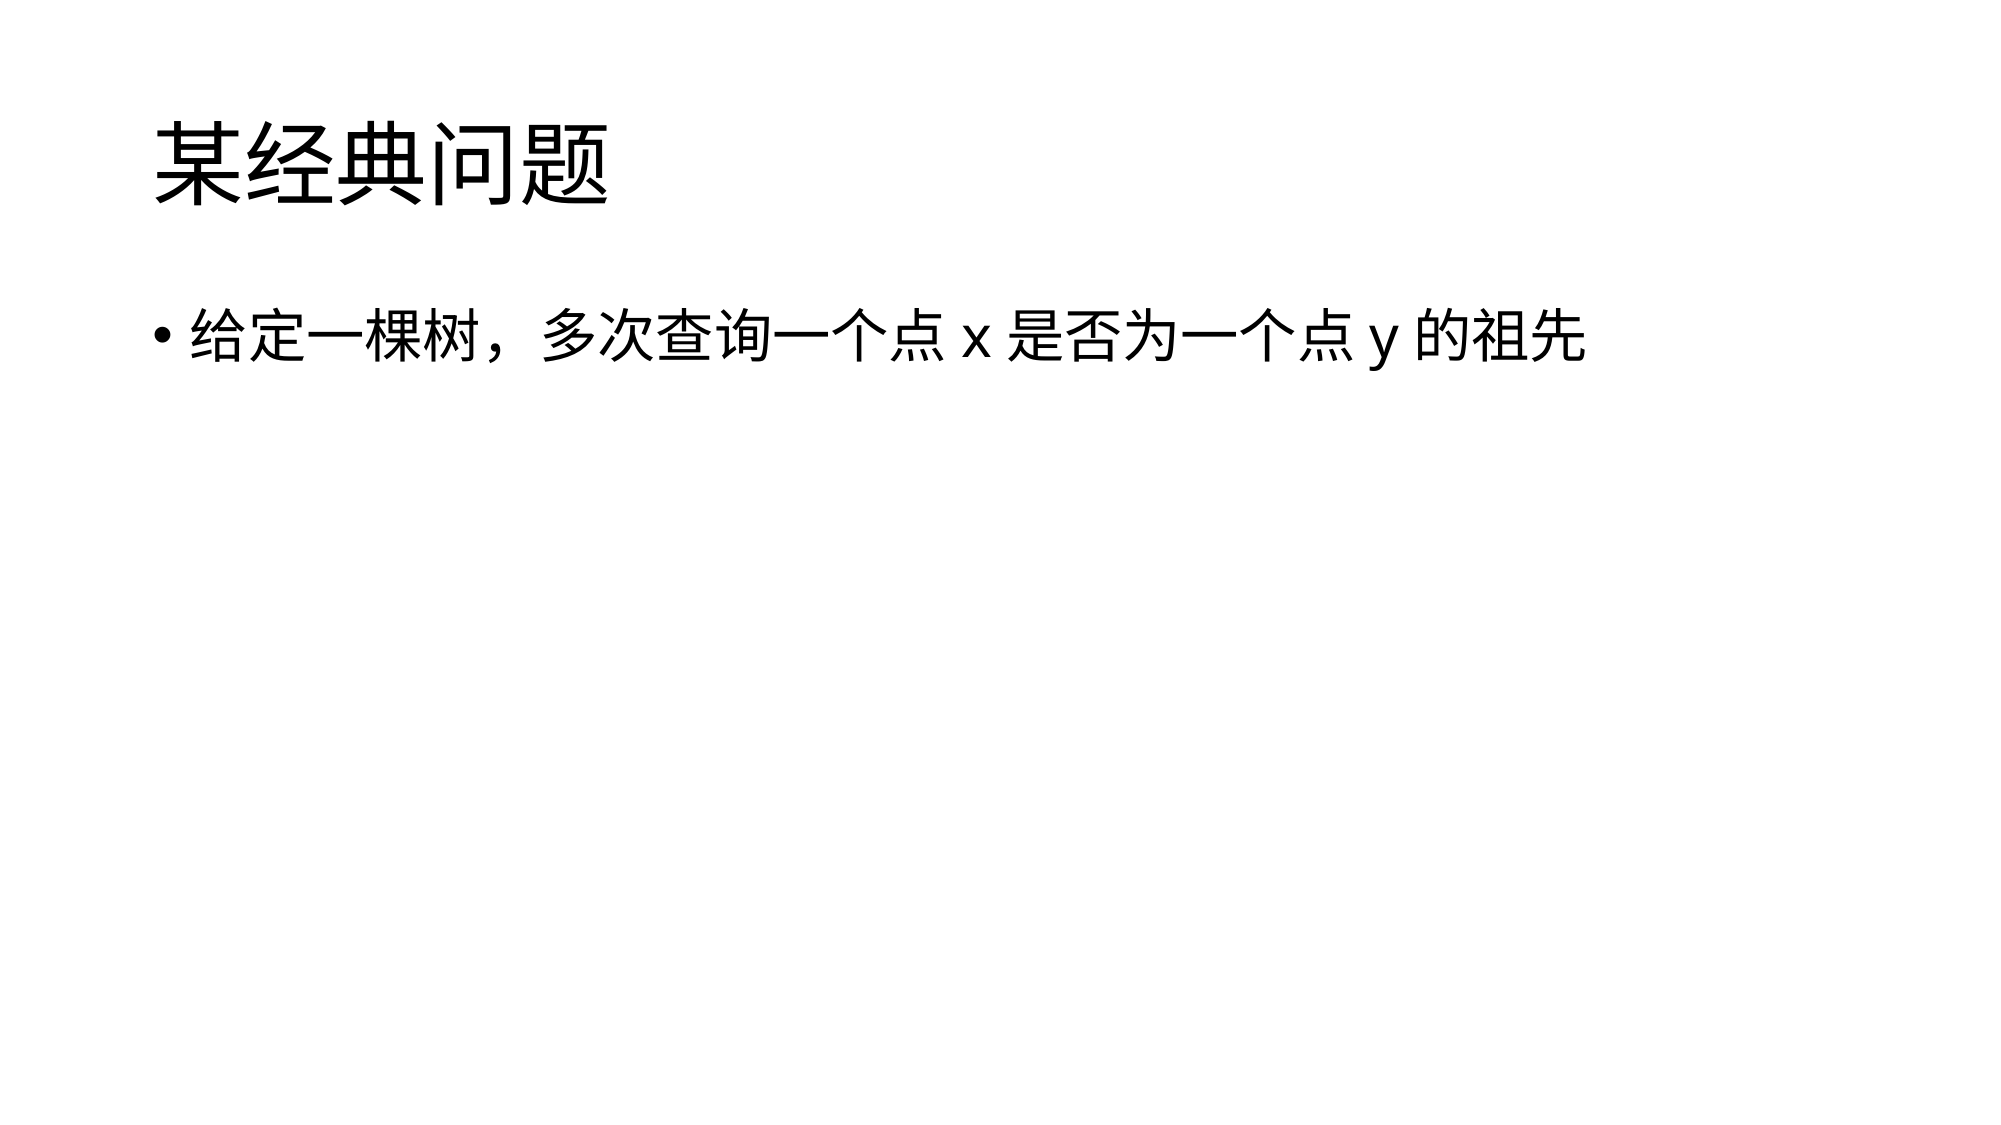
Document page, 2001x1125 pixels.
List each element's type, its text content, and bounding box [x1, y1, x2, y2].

list 给定一棵树，多次查询一个点x是否为一个点y的祖先 [137, 299, 1863, 1014]
title 某经典问题 [137, 59, 1863, 278]
